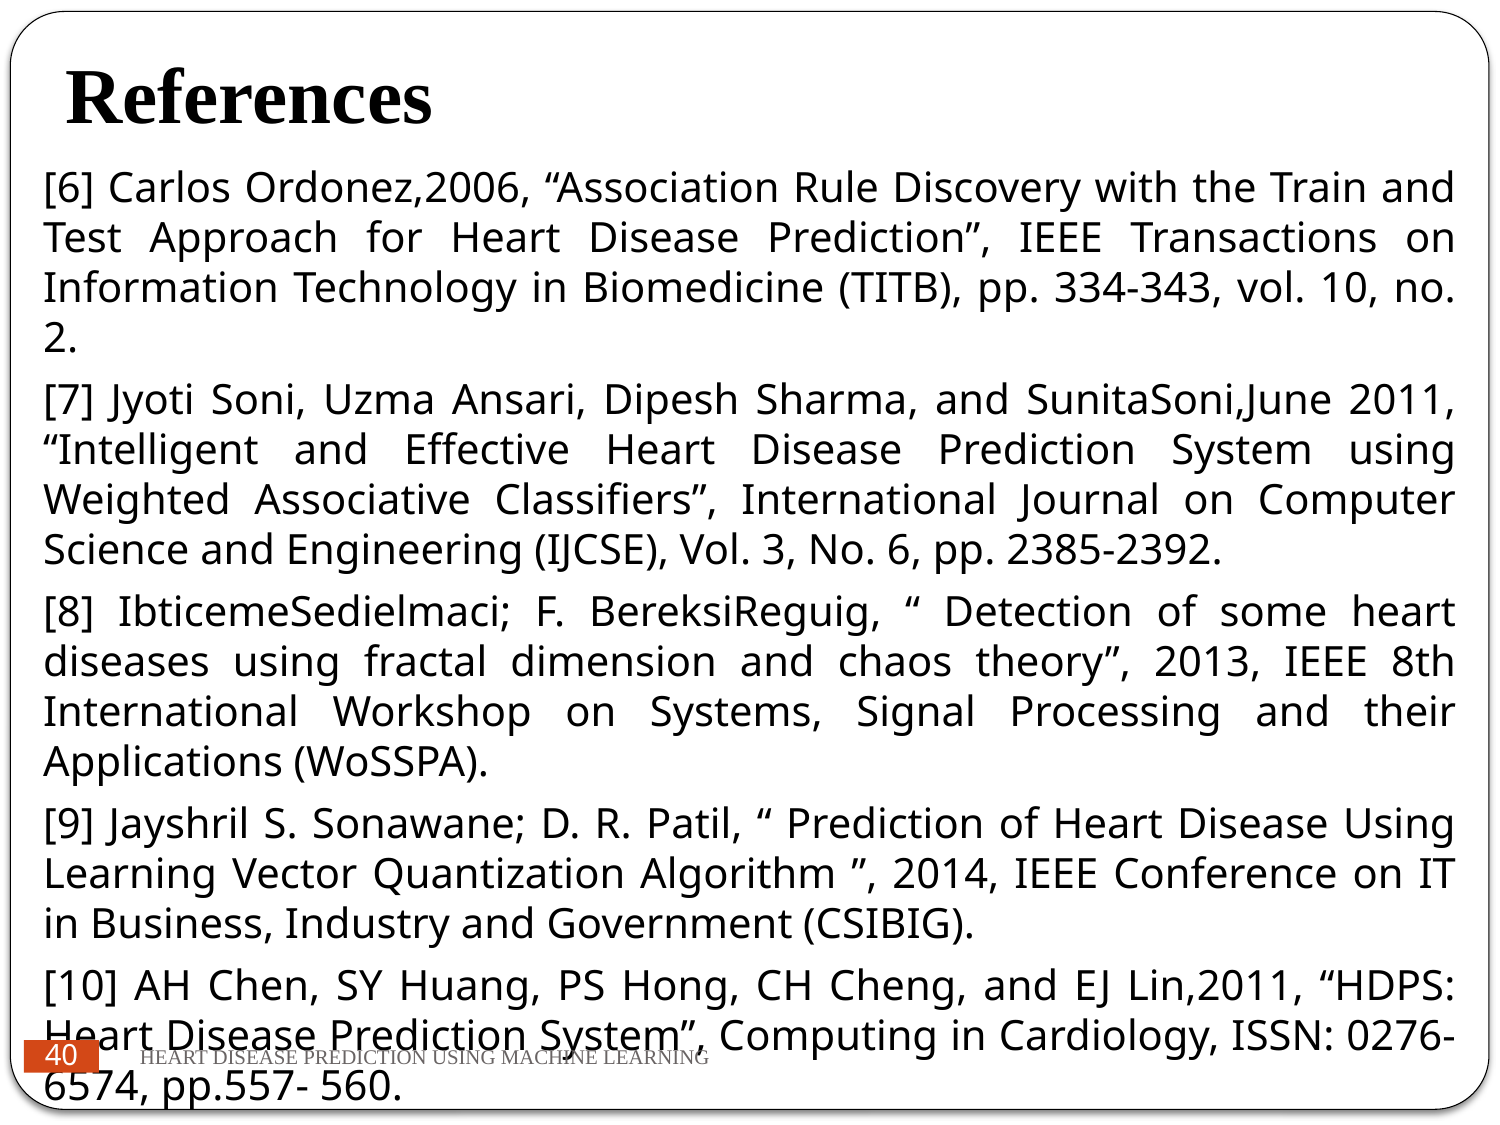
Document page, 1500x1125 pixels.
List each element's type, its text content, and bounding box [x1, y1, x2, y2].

list [6] Carlos Ordonez,2006, “Association Rule Discovery with the Train and Test Approach for Heart Disease Prediction”, IEEE Transactions on Information Technology in Biomedicine (TITB), pp. 334-343, vol. 10, no. 2. [7] Jyoti Soni, Uzma Ansari, Dipesh Sharma, and SunitaSoni,June 2011, “Intelligent and Effective Heart Disease Prediction System using Weighted Associative Classifiers”, International Journal on Computer Science and Engineering (IJCSE), Vol. 3, No. 6, pp. 2385-2392. [8] IbticemeSedielmaci; F. BereksiReguig, “ Detection of some heart diseases using fractal dimension and chaos theory”, 2013, IEEE 8th International Workshop on Systems, Signal Processing and their Applications (WoSSPA). [9] Jayshril S. Sonawane; D. R. Patil, “ Prediction of Heart Disease Using Learning Vector Quantization Algorithm ”, 2014, IEEE Conference on IT in Business, Industry and Government (CSIBIG). [10] AH Chen, SY Huang, PS Hong, CH Cheng, and EJ Lin,2011, “HDPS: Heart Disease Prediction System”, Computing in Cardiology, ISSN: 0276-6574, pp.557- 560. [27, 152, 1473, 1016]
footer HEART DISEASE PREDICTION USING MACHINE LEARNING [125, 1018, 1375, 1094]
title References [49, 16, 1326, 152]
slide_number 40 [23, 1040, 99, 1073]
